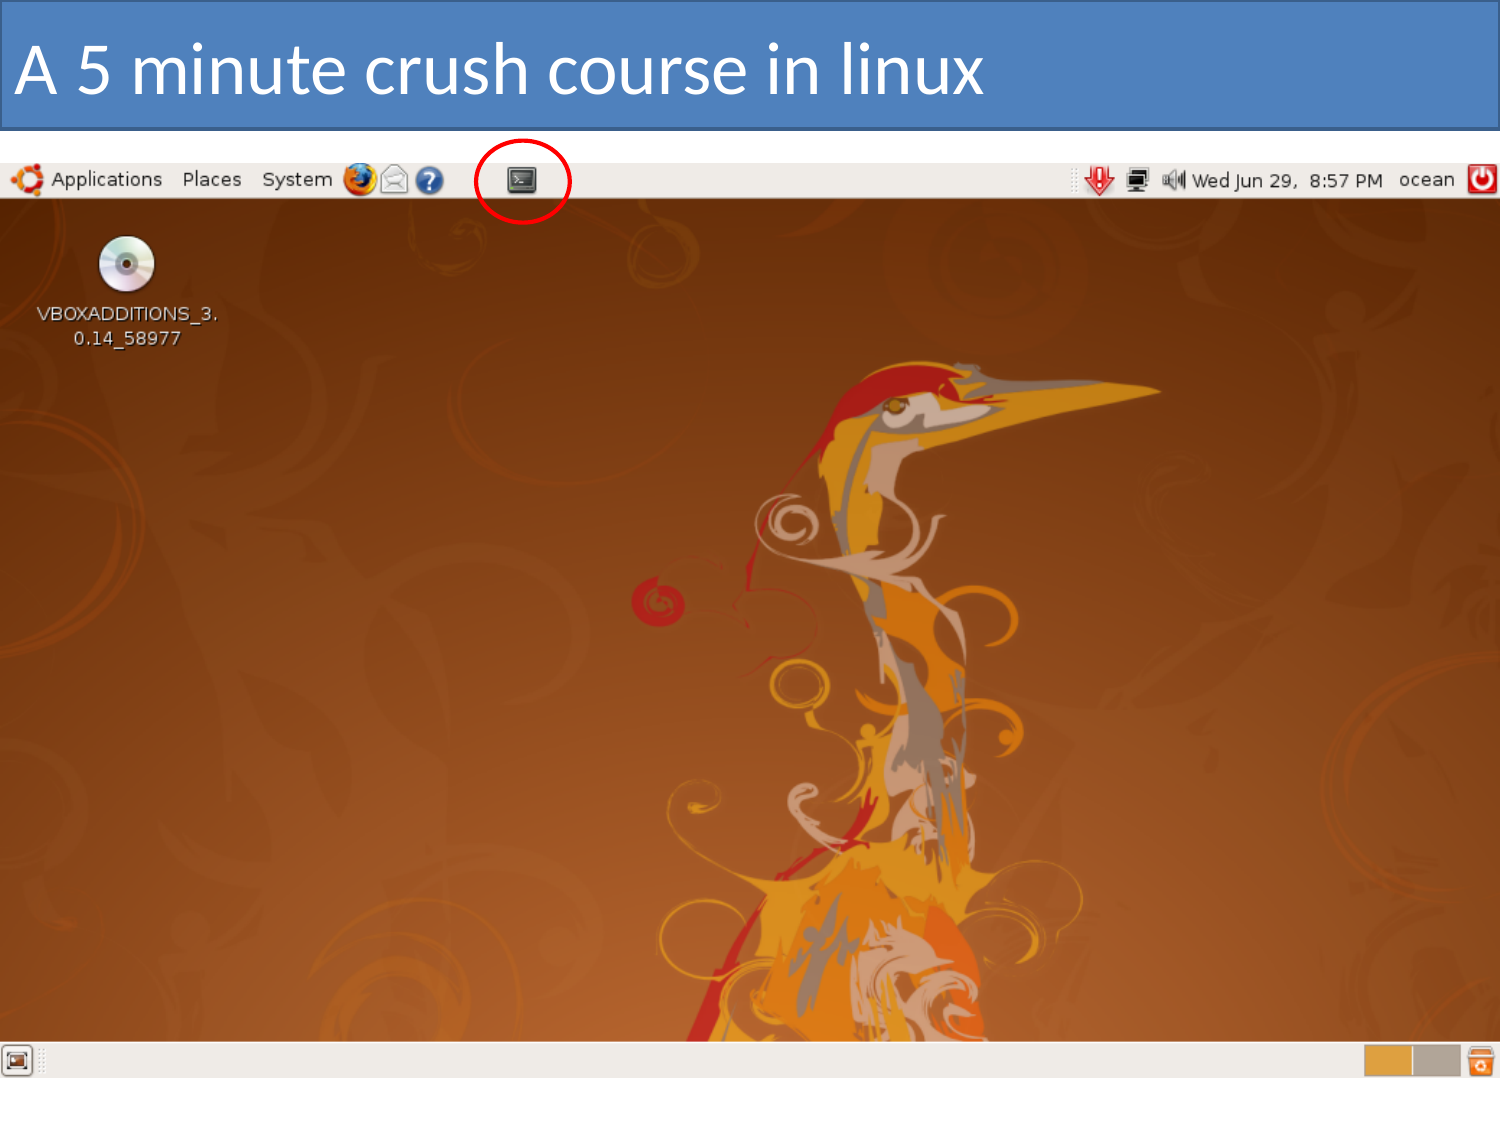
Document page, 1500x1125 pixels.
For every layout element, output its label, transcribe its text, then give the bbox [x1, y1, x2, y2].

text_box A 5 minute crush course in linux [0, 0, 1500, 131]
picture [0, 163, 1500, 1079]
text_box [479, 138, 567, 162]
